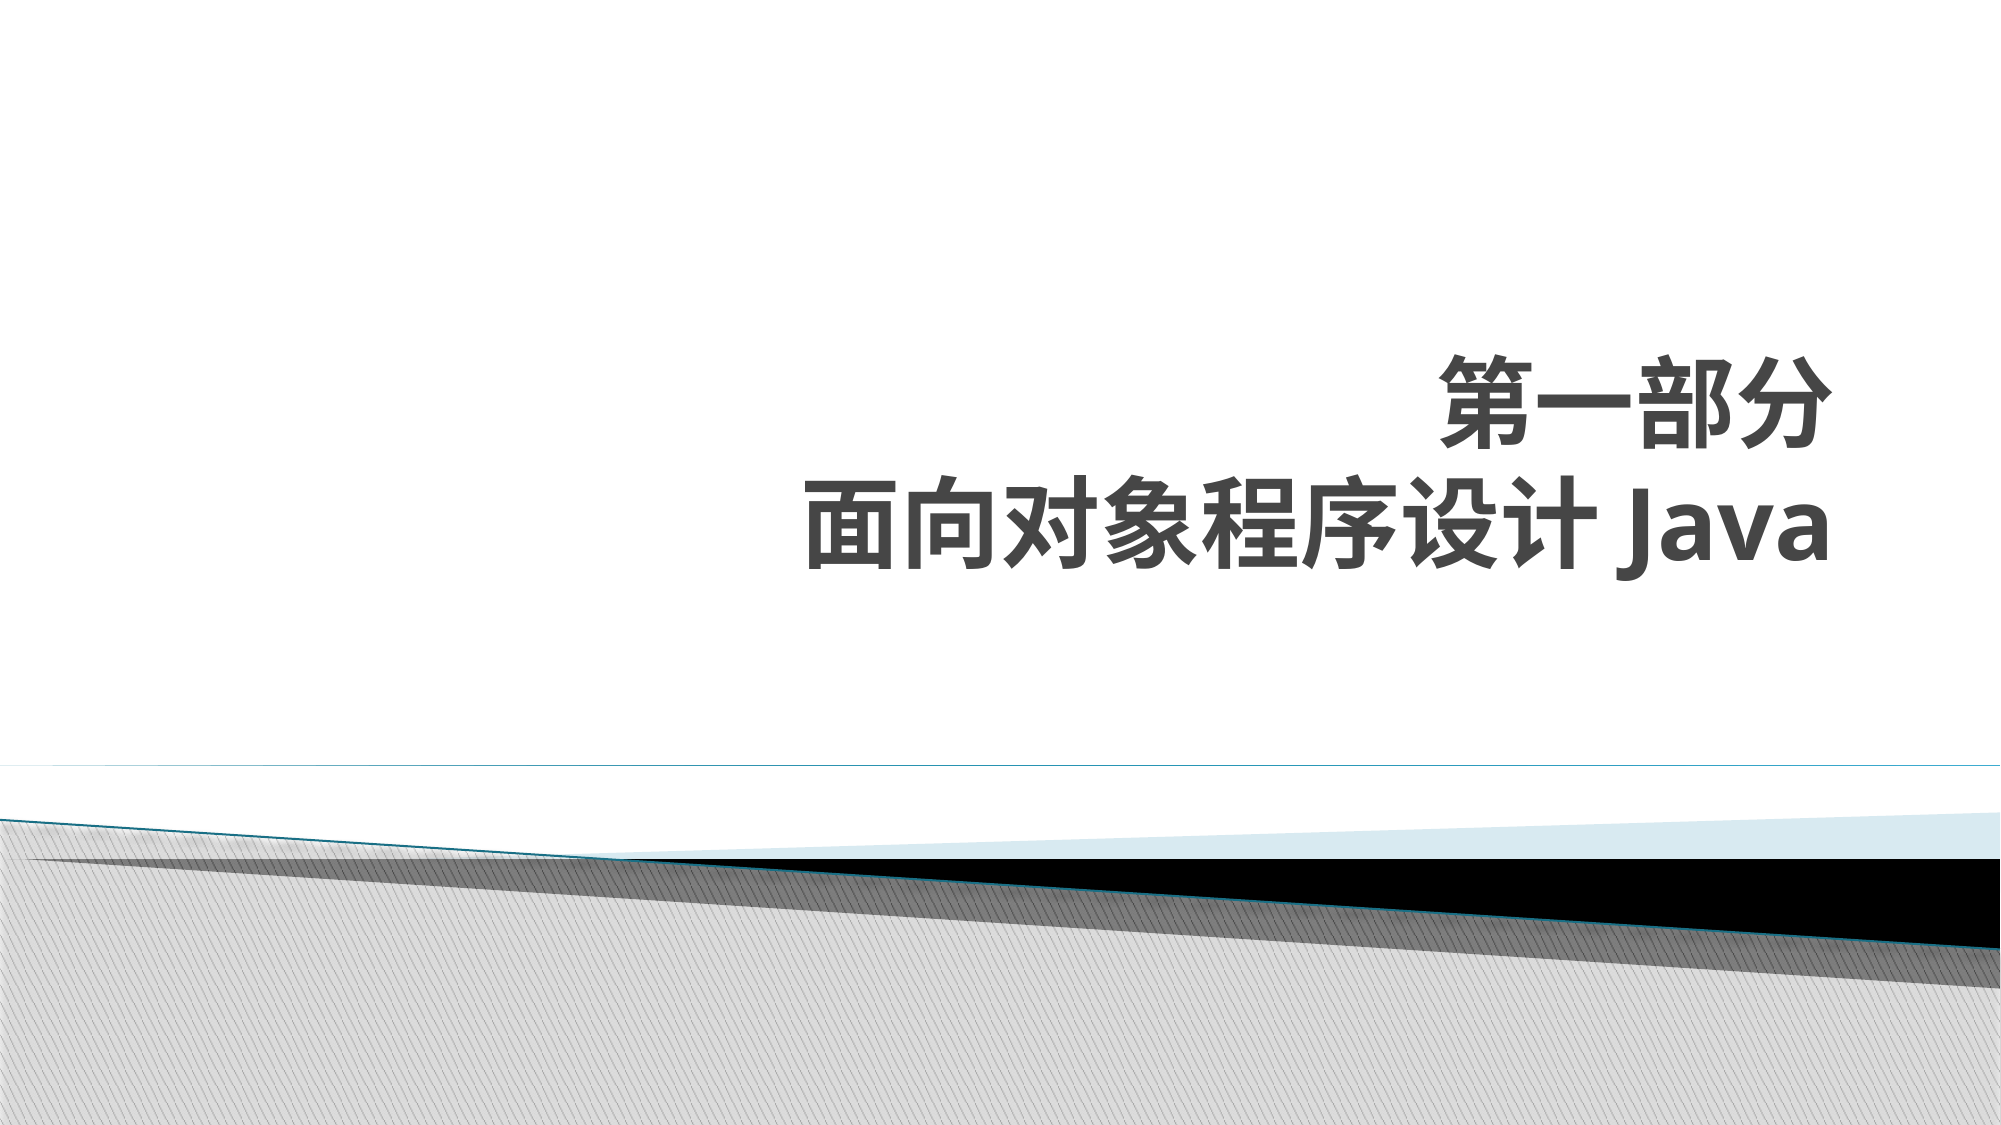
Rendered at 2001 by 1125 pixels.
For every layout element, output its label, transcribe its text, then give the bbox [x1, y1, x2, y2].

title 第一部分 面向对象程序设计Java [150, 287, 1850, 588]
picture [7, 859, 2000, 989]
